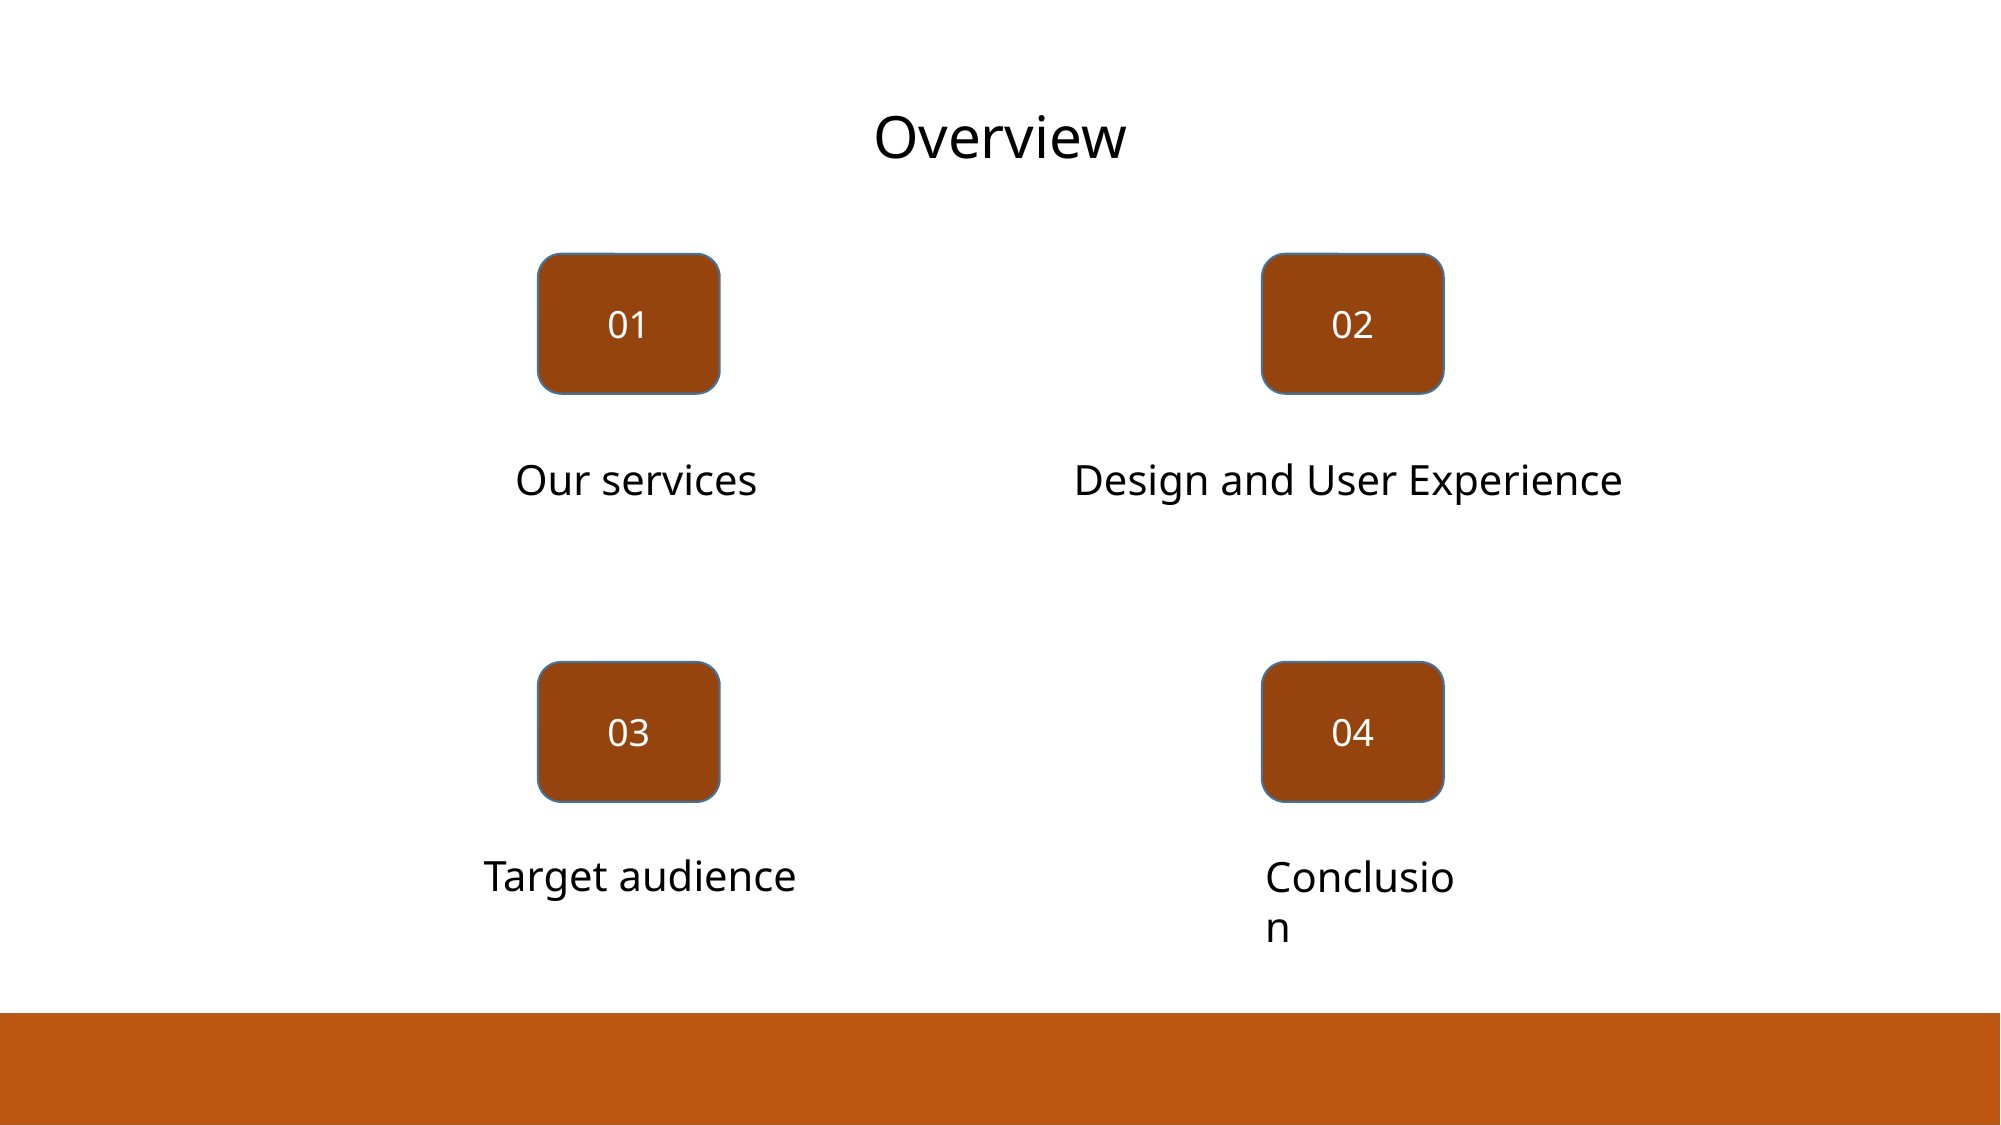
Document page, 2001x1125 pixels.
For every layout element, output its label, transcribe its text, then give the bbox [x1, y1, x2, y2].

text_box 02 [1260, 252, 1445, 395]
text_box Target audience [468, 842, 848, 908]
text_box [0, 1013, 2000, 1125]
text_box 01 [536, 252, 721, 395]
title Overview [249, 70, 1750, 179]
text_box Our services [500, 446, 776, 512]
text_box 04 [1260, 660, 1445, 803]
text_box Conclusion [1250, 843, 1491, 959]
text_box 03 [536, 660, 721, 803]
text_box Design and User Experience [1058, 446, 1648, 512]
